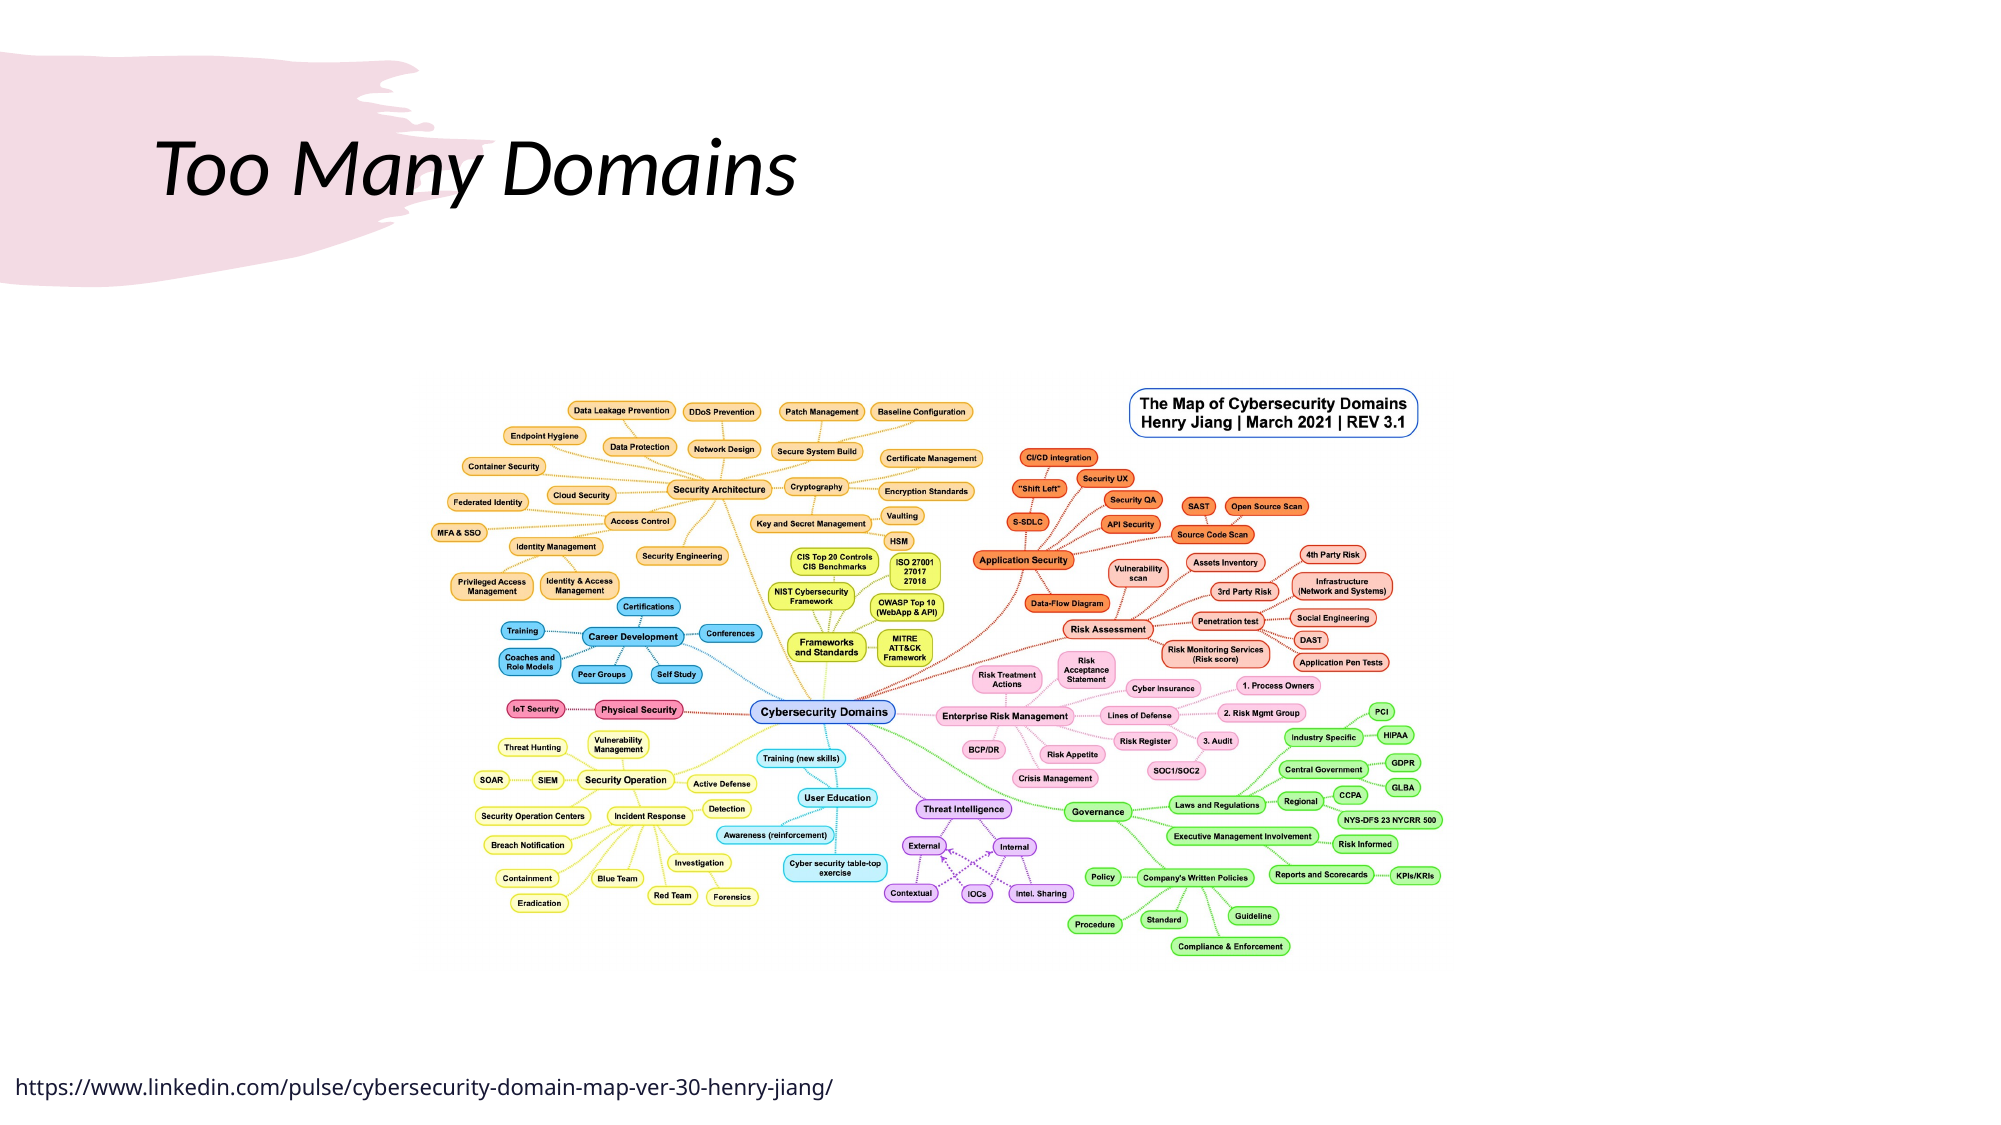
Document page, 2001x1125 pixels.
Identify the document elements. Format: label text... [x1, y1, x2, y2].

picture [412, 371, 1454, 971]
title Too Many Domains [137, 59, 1863, 278]
text_box https://www.linkedin.com/pulse/cybersecurity-domain-map-ver-30-henry-jiang/ [0, 1063, 934, 1125]
